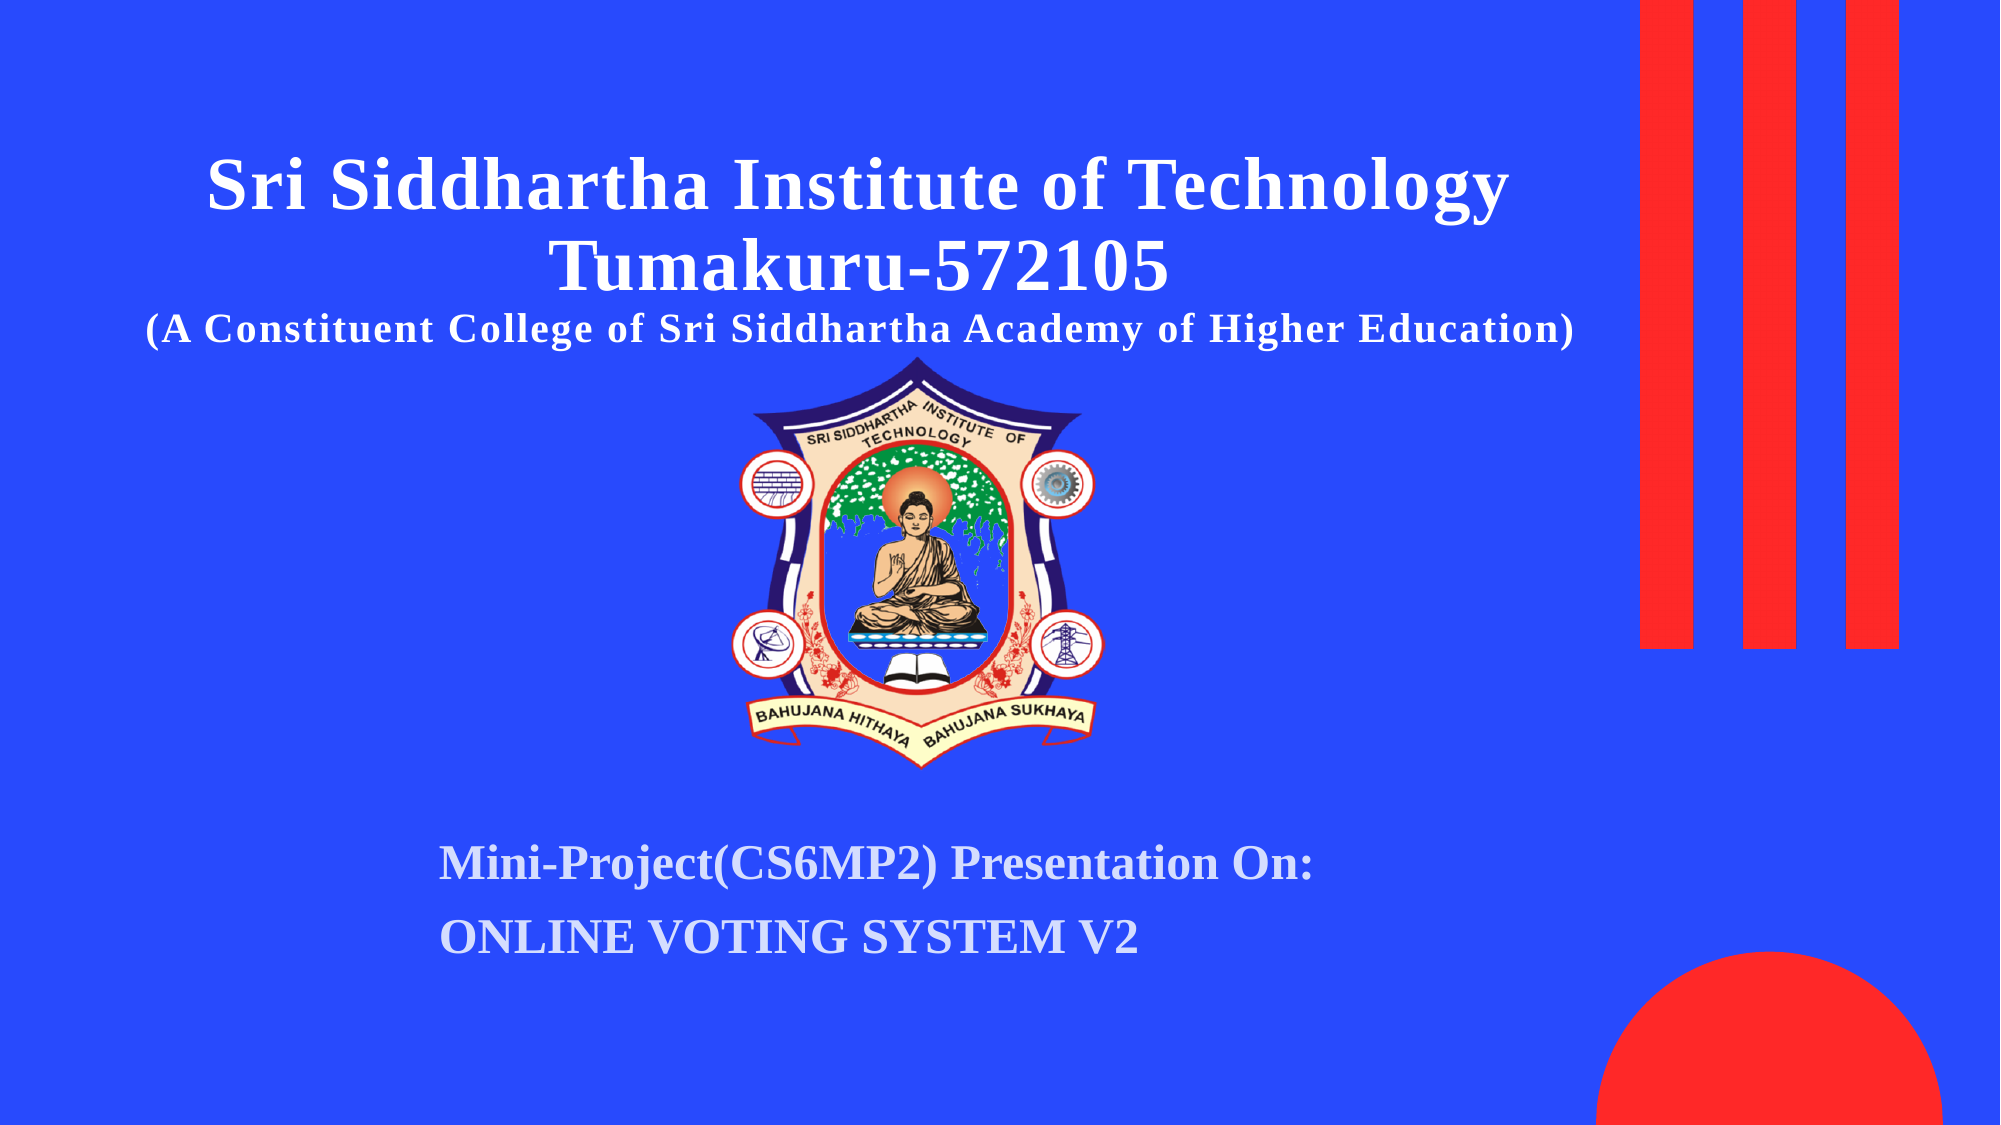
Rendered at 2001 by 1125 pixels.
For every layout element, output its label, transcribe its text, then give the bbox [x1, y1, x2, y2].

picture [705, 330, 1130, 795]
subtitle Mini-Project(CS6MP2) Presentation On: ONLINE VOTING SYSTEM V2 [438, 835, 1895, 1073]
title Sri Siddhartha Institute of Technology Tumakuru-572105 (A Constituent College of Sri Siddhartha Academy of Higher Education) [133, 0, 1589, 352]
picture [1640, 0, 1899, 649]
